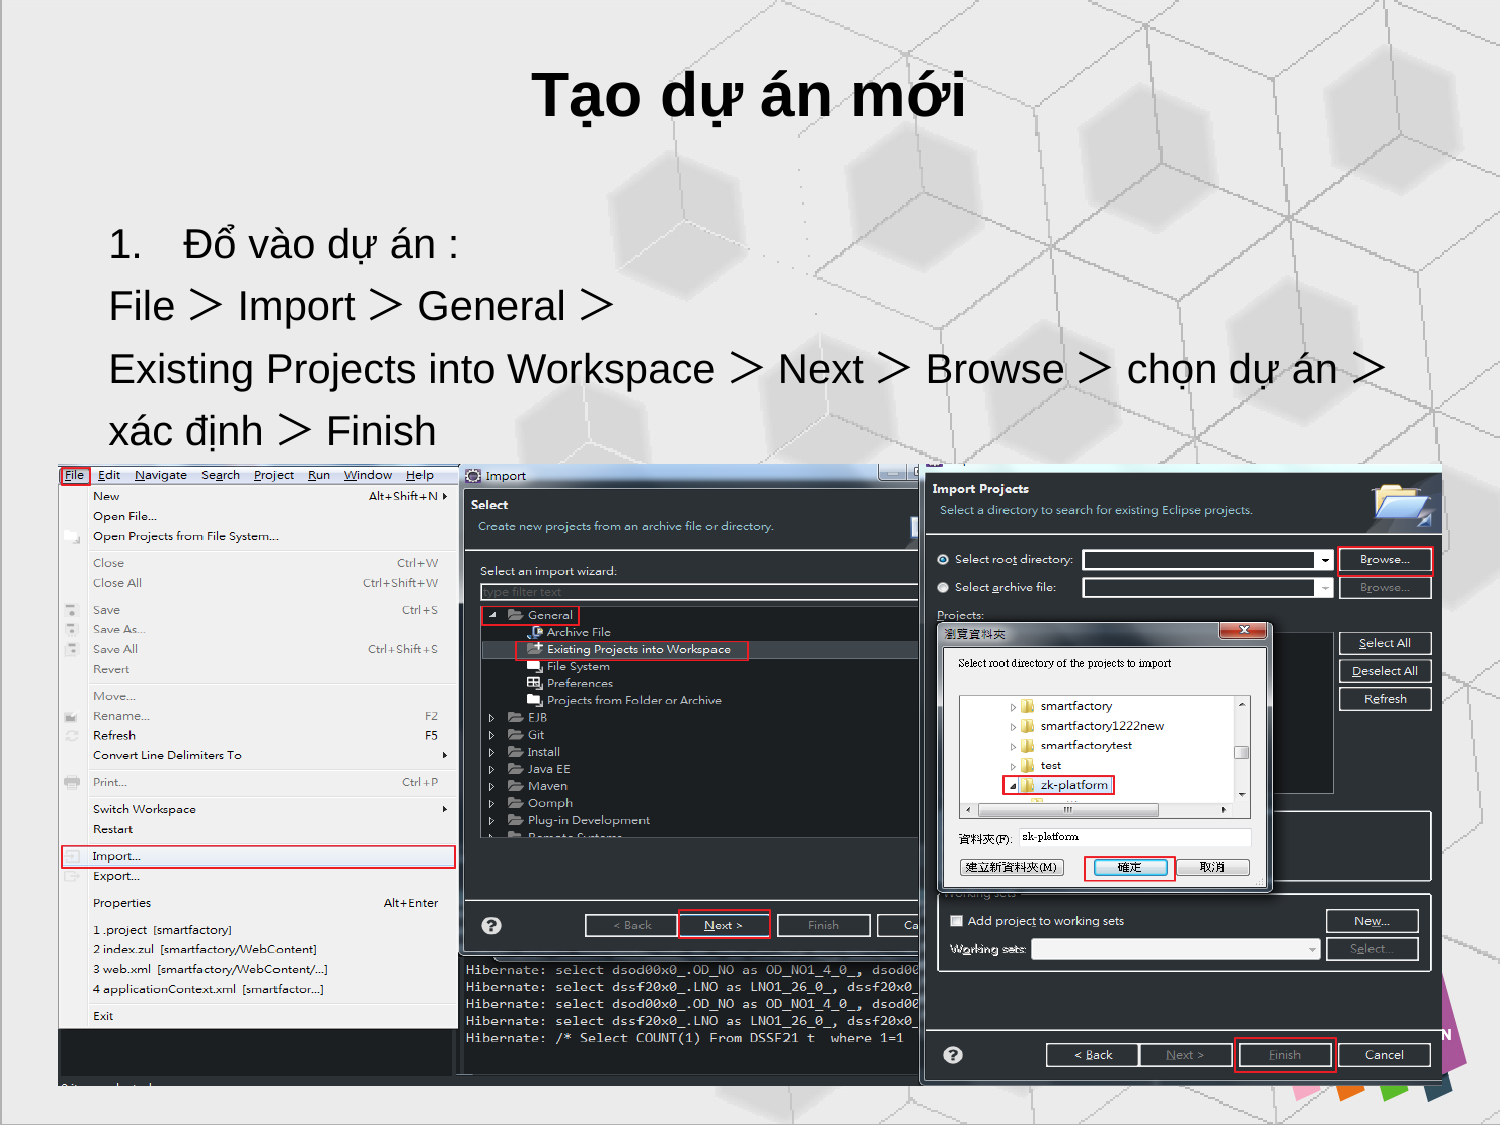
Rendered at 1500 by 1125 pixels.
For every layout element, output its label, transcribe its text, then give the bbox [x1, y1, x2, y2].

text_box Đổ vào dự án : File＞Import＞General＞ Existing Projects into Workspace＞Next＞Browse＞chọn dự án＞xác định＞Finish [93, 196, 1477, 462]
title Tạo dự án mới [75, 45, 1425, 138]
picture [0, 0, 1500, 1125]
